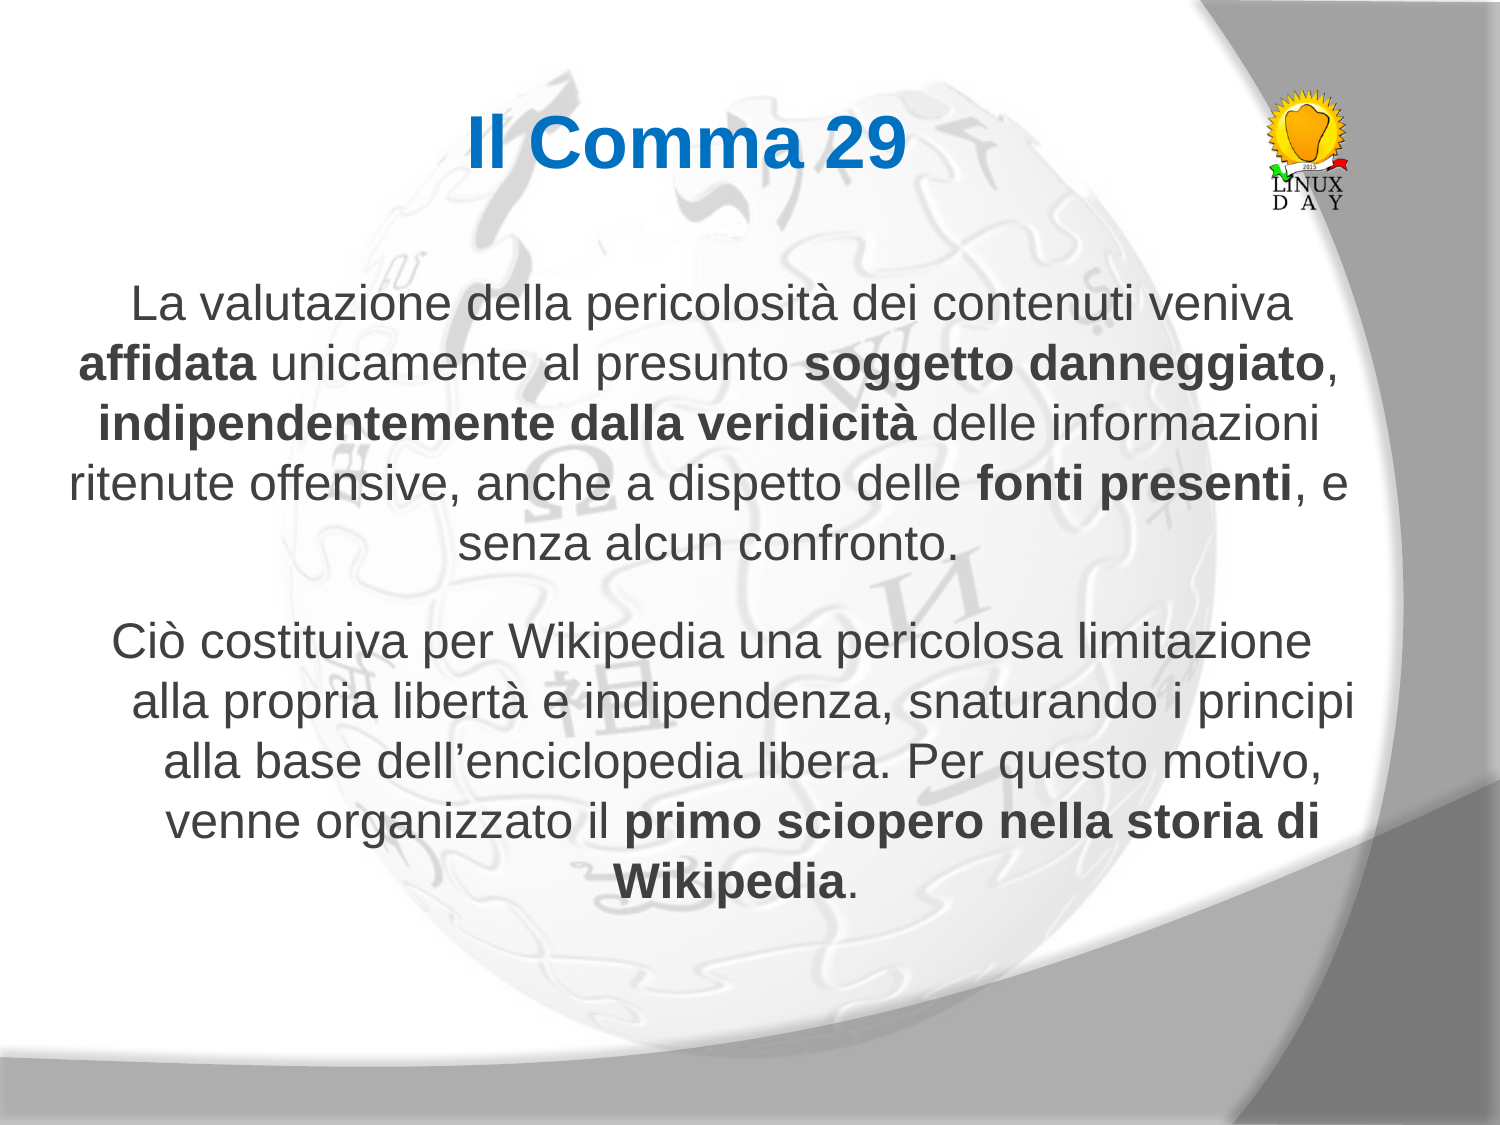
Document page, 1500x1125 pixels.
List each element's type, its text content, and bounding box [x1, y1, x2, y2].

list La valutazione della pericolosità dei contenuti veniva affidata unicamente al presunto soggetto danneggiato, indipendentemente dalla veridicità delle informazioni ritenute offensive, anche a dispetto delle fonti presenti, e senza alcun confronto. Ciò costituiva per Wikipedia una pericolosa limitazione alla propria libertà e indipendenza, snaturando i principi alla base dell’enciclopedia libera. Per questo motivo, venne organizzato il primo sciopero nella storia di Wikipedia. [46, 262, 1372, 1005]
title Il Comma 29 [75, 45, 1300, 233]
picture [1265, 90, 1350, 212]
